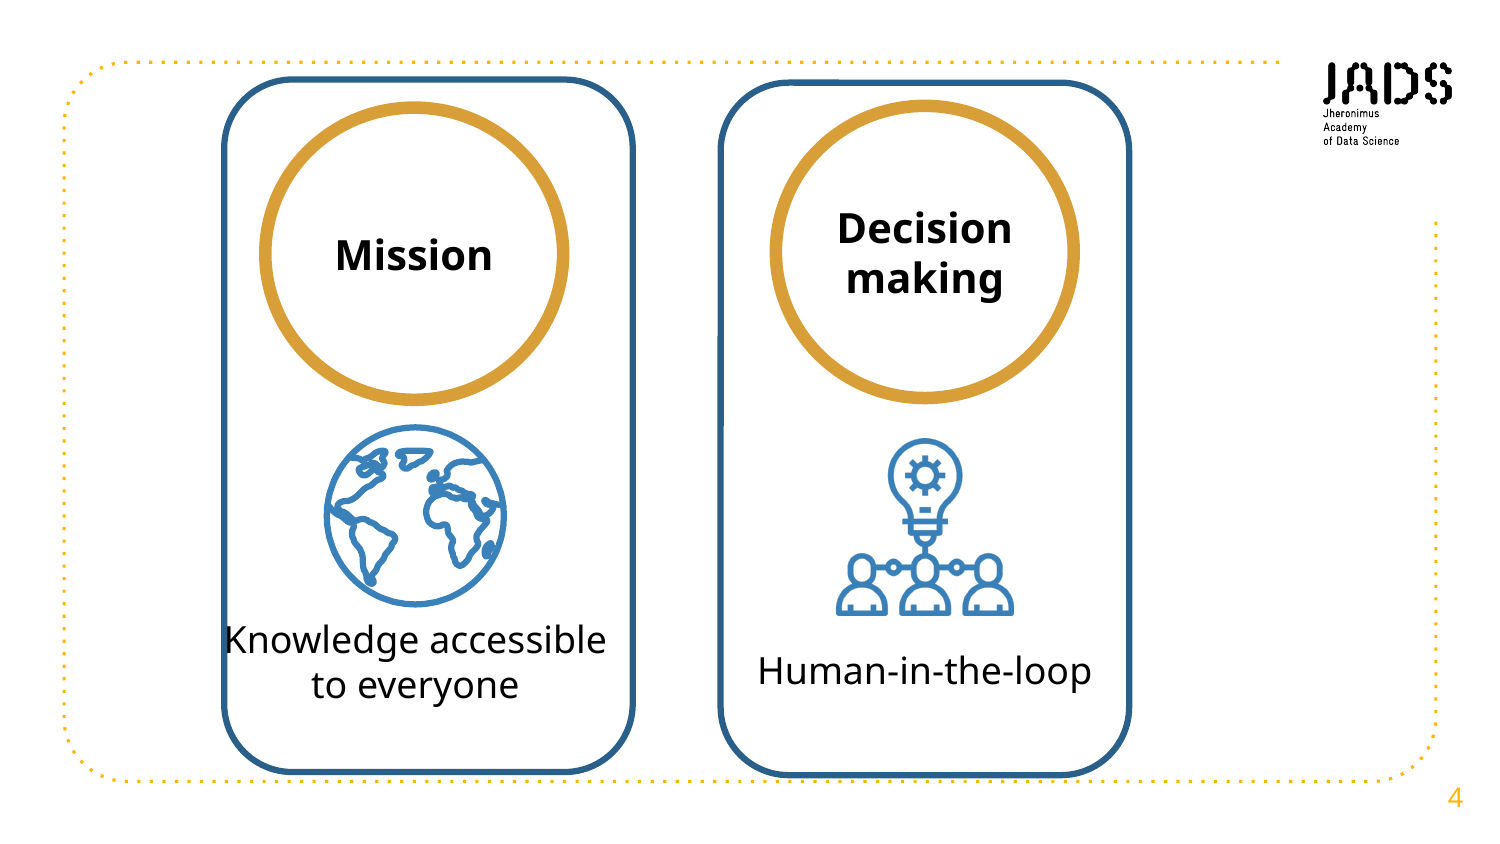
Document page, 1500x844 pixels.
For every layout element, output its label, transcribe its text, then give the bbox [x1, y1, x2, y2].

text_box [736, 80, 1114, 104]
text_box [197, 79, 633, 773]
picture [1323, 62, 1452, 145]
slide_number 4 [1411, 753, 1500, 844]
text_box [640, 105, 1209, 701]
text_box [718, 709, 1132, 778]
